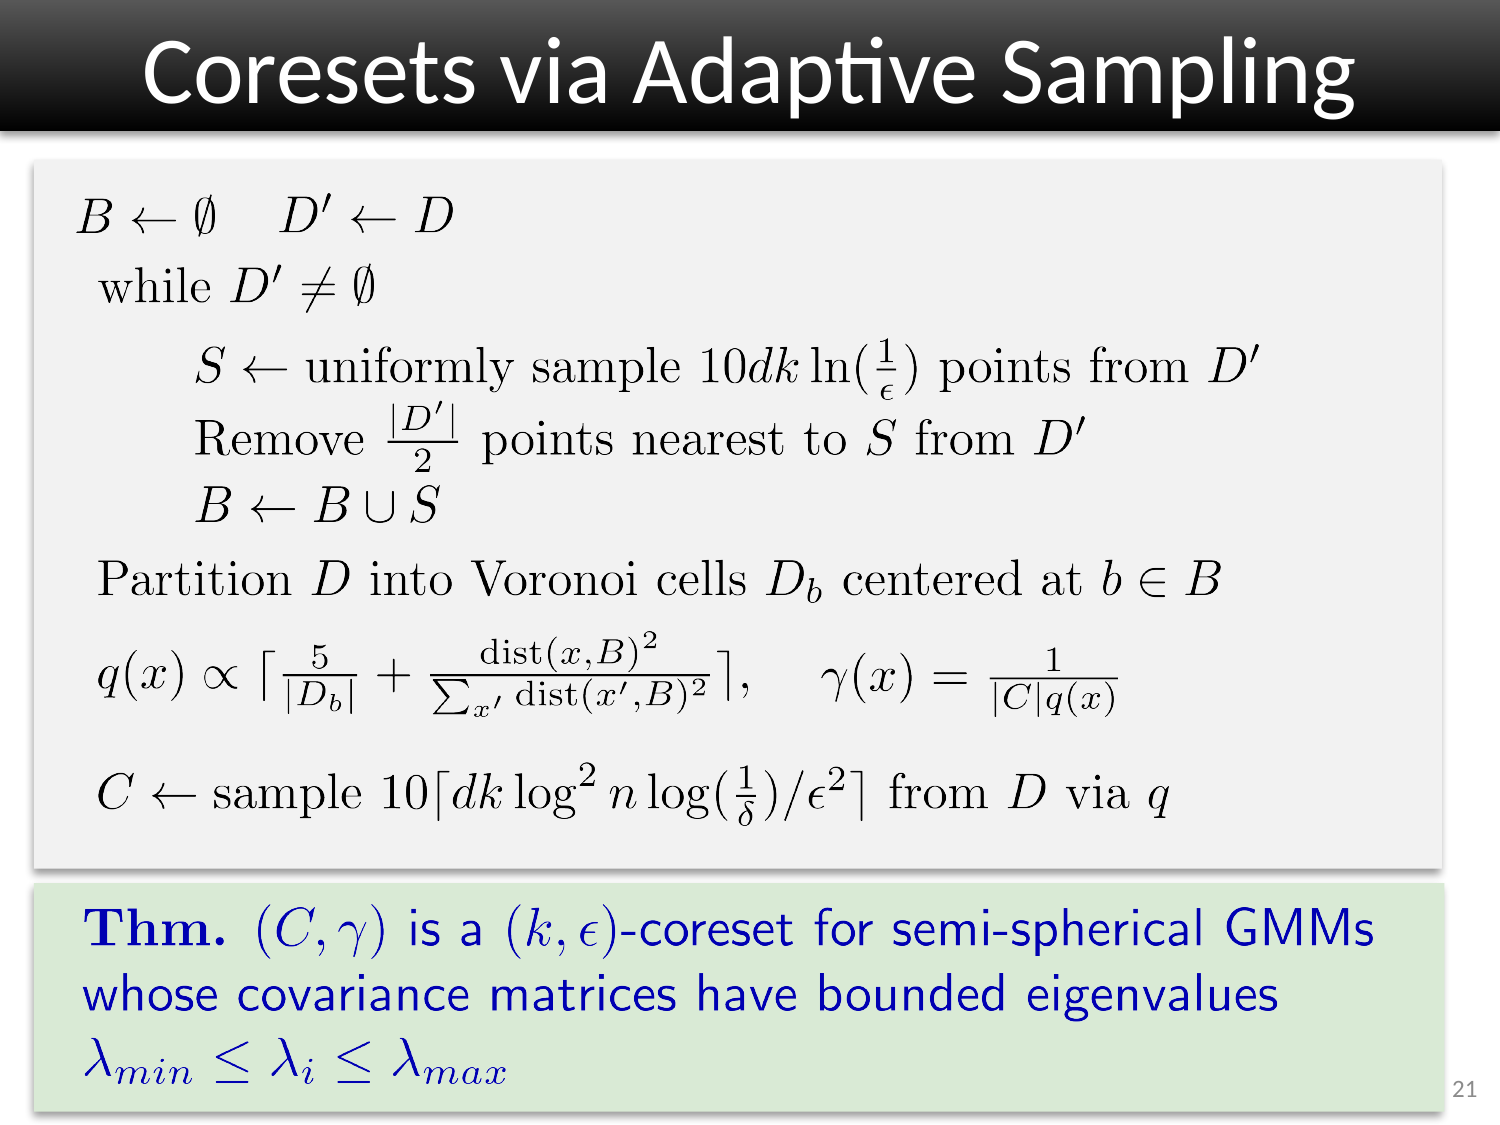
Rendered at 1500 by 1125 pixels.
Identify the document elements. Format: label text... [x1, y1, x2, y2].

picture [279, 193, 453, 233]
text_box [98, 631, 1118, 717]
picture [98, 559, 1221, 603]
slide_number 21 [1451, 1057, 1493, 1118]
picture [98, 762, 1169, 827]
picture [195, 485, 440, 523]
title Coresets via Adaptive Sampling [0, 0, 1500, 131]
picture [98, 263, 374, 314]
text_box [32, 881, 1446, 1114]
picture [76, 194, 215, 238]
text_box [32, 158, 1444, 871]
picture [195, 338, 1259, 472]
picture [82, 904, 1373, 1094]
